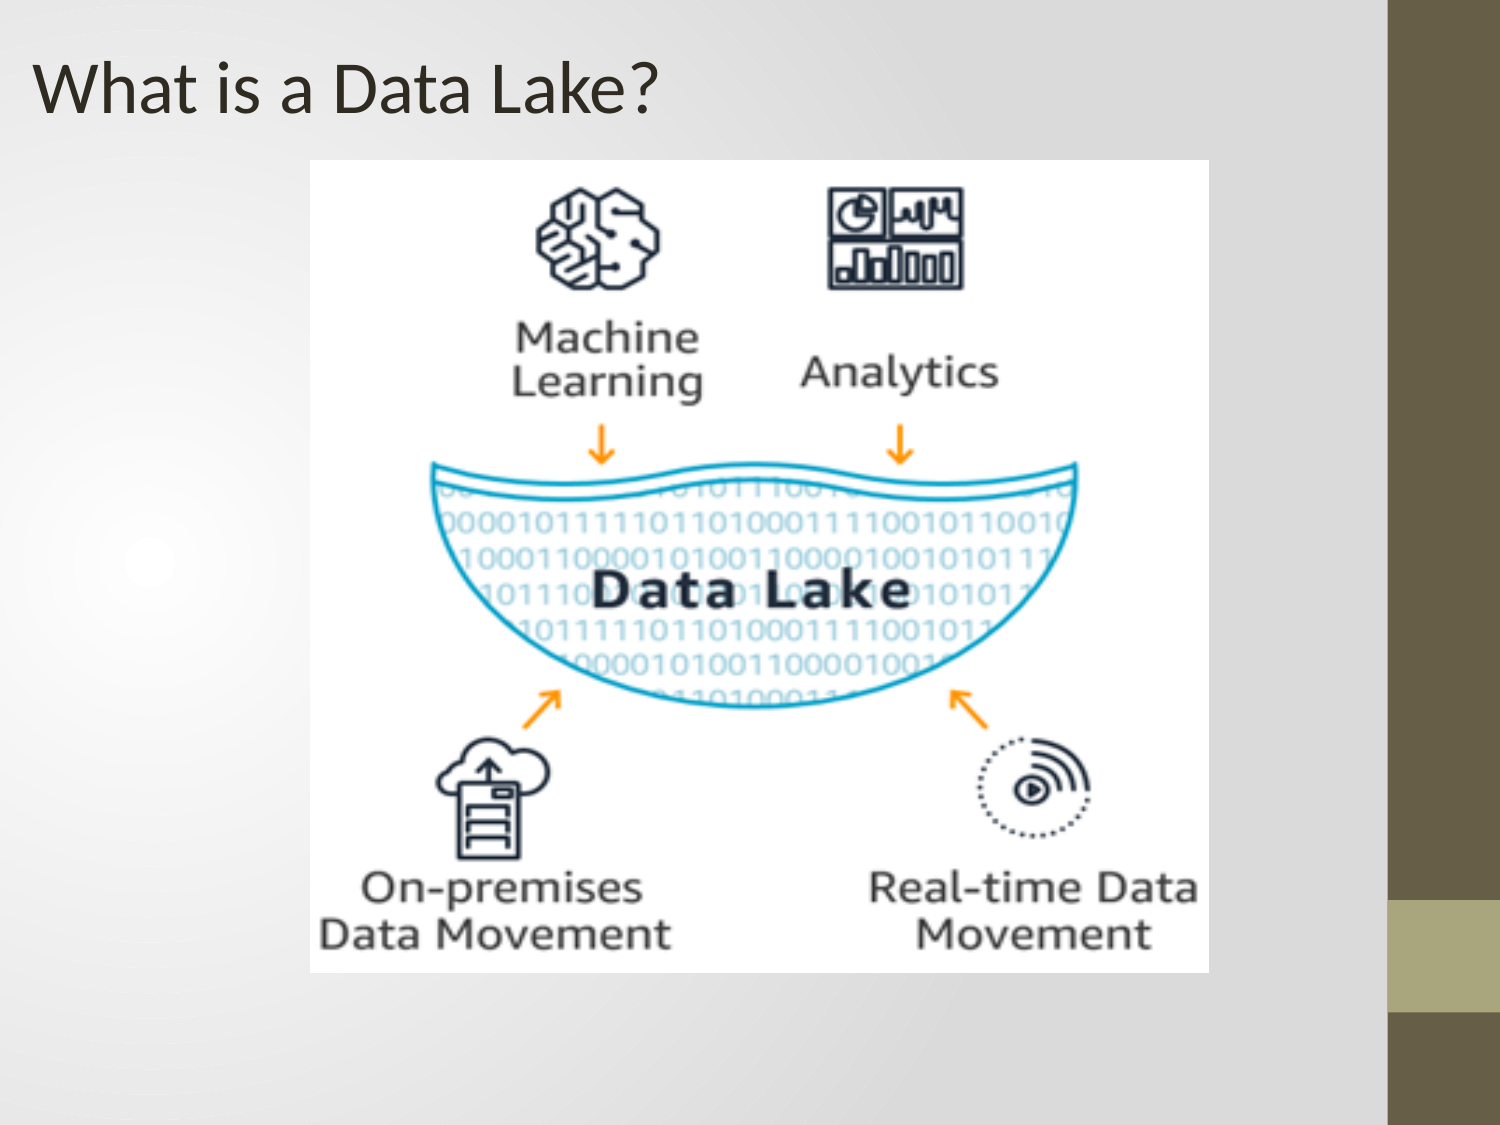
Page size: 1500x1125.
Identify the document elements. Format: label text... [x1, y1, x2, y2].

text_box What is a Data Lake? [17, 30, 1388, 136]
picture [310, 160, 1209, 973]
